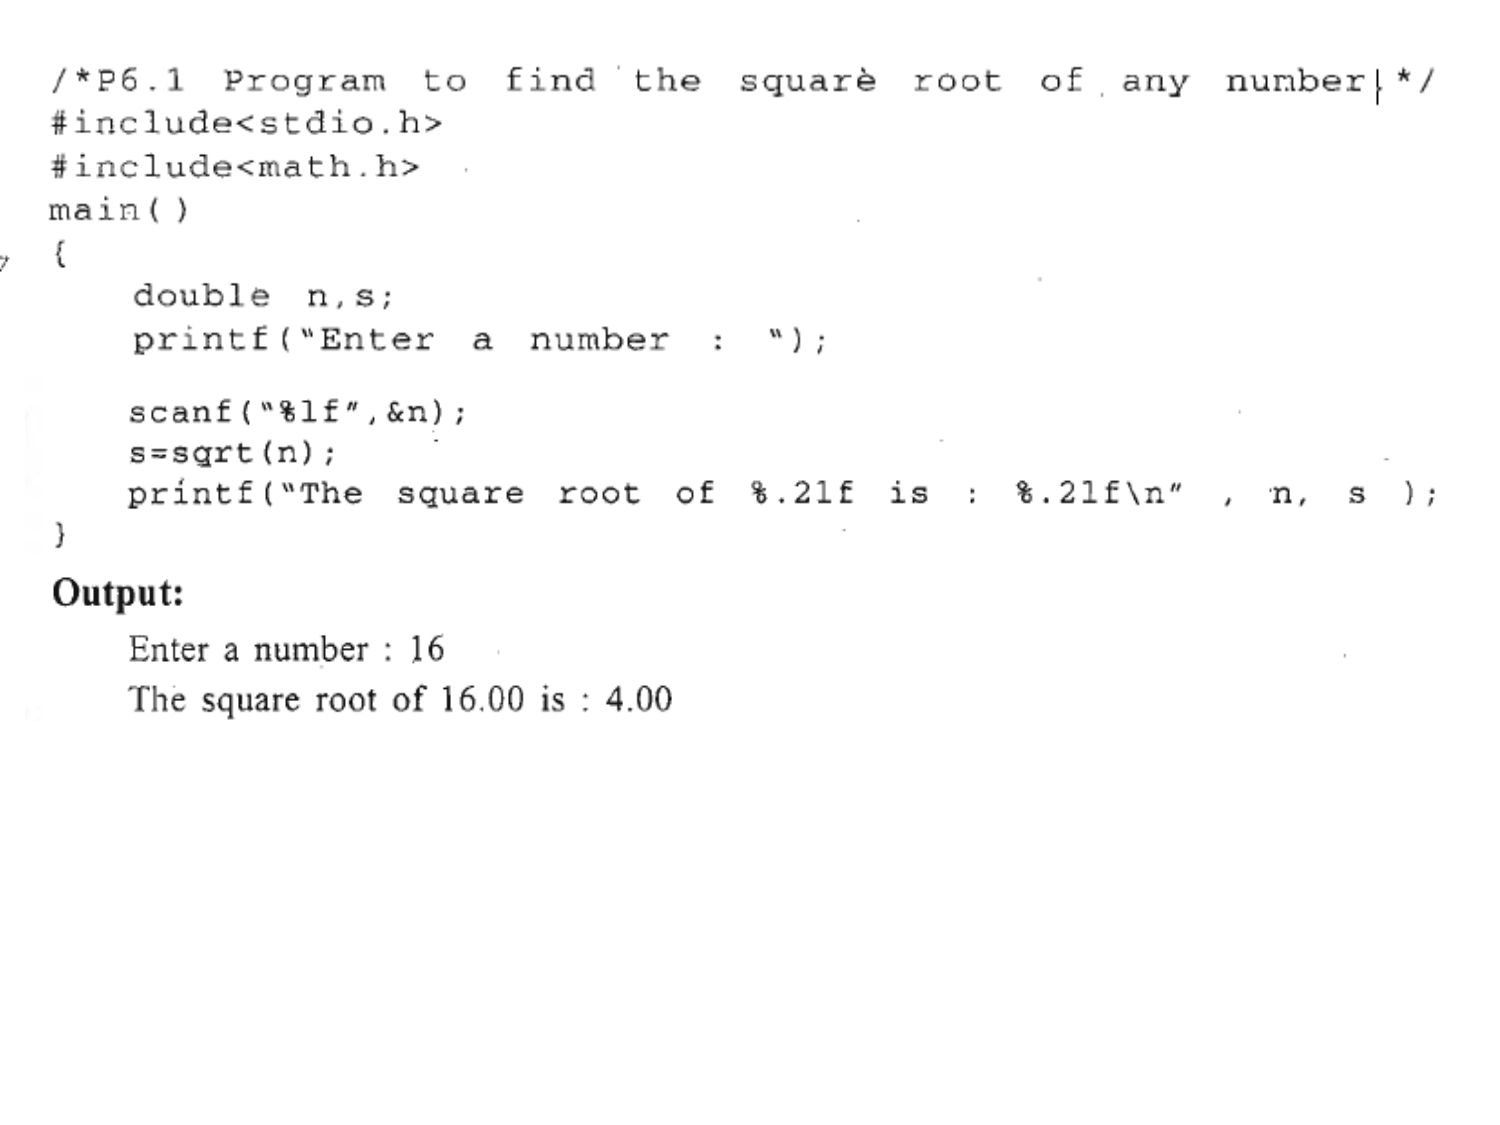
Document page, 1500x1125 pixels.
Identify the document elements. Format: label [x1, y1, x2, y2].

picture [0, 31, 1500, 729]
